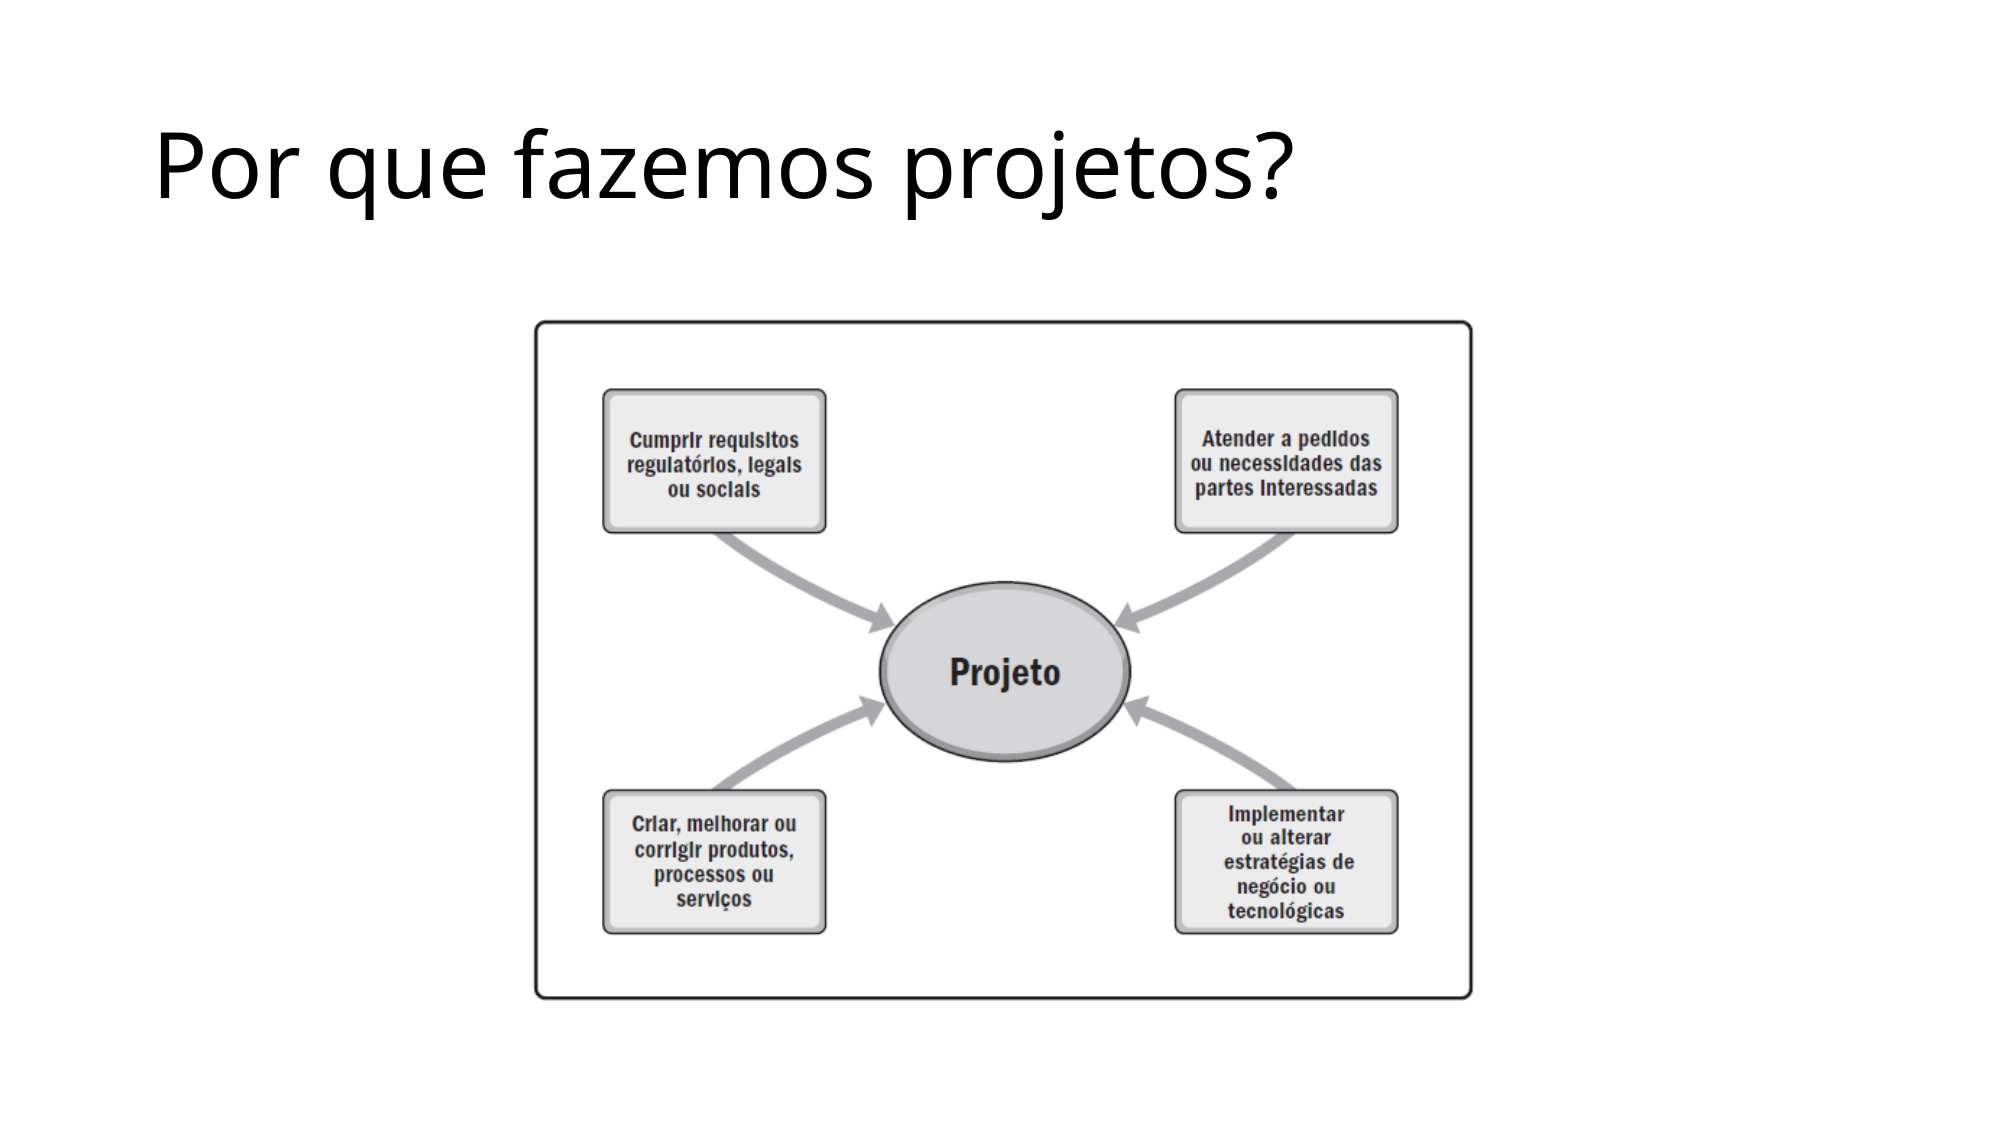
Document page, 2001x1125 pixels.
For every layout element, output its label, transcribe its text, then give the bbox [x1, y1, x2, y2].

title Por que fazemos projetos? [137, 59, 1863, 278]
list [510, 299, 1490, 1014]
